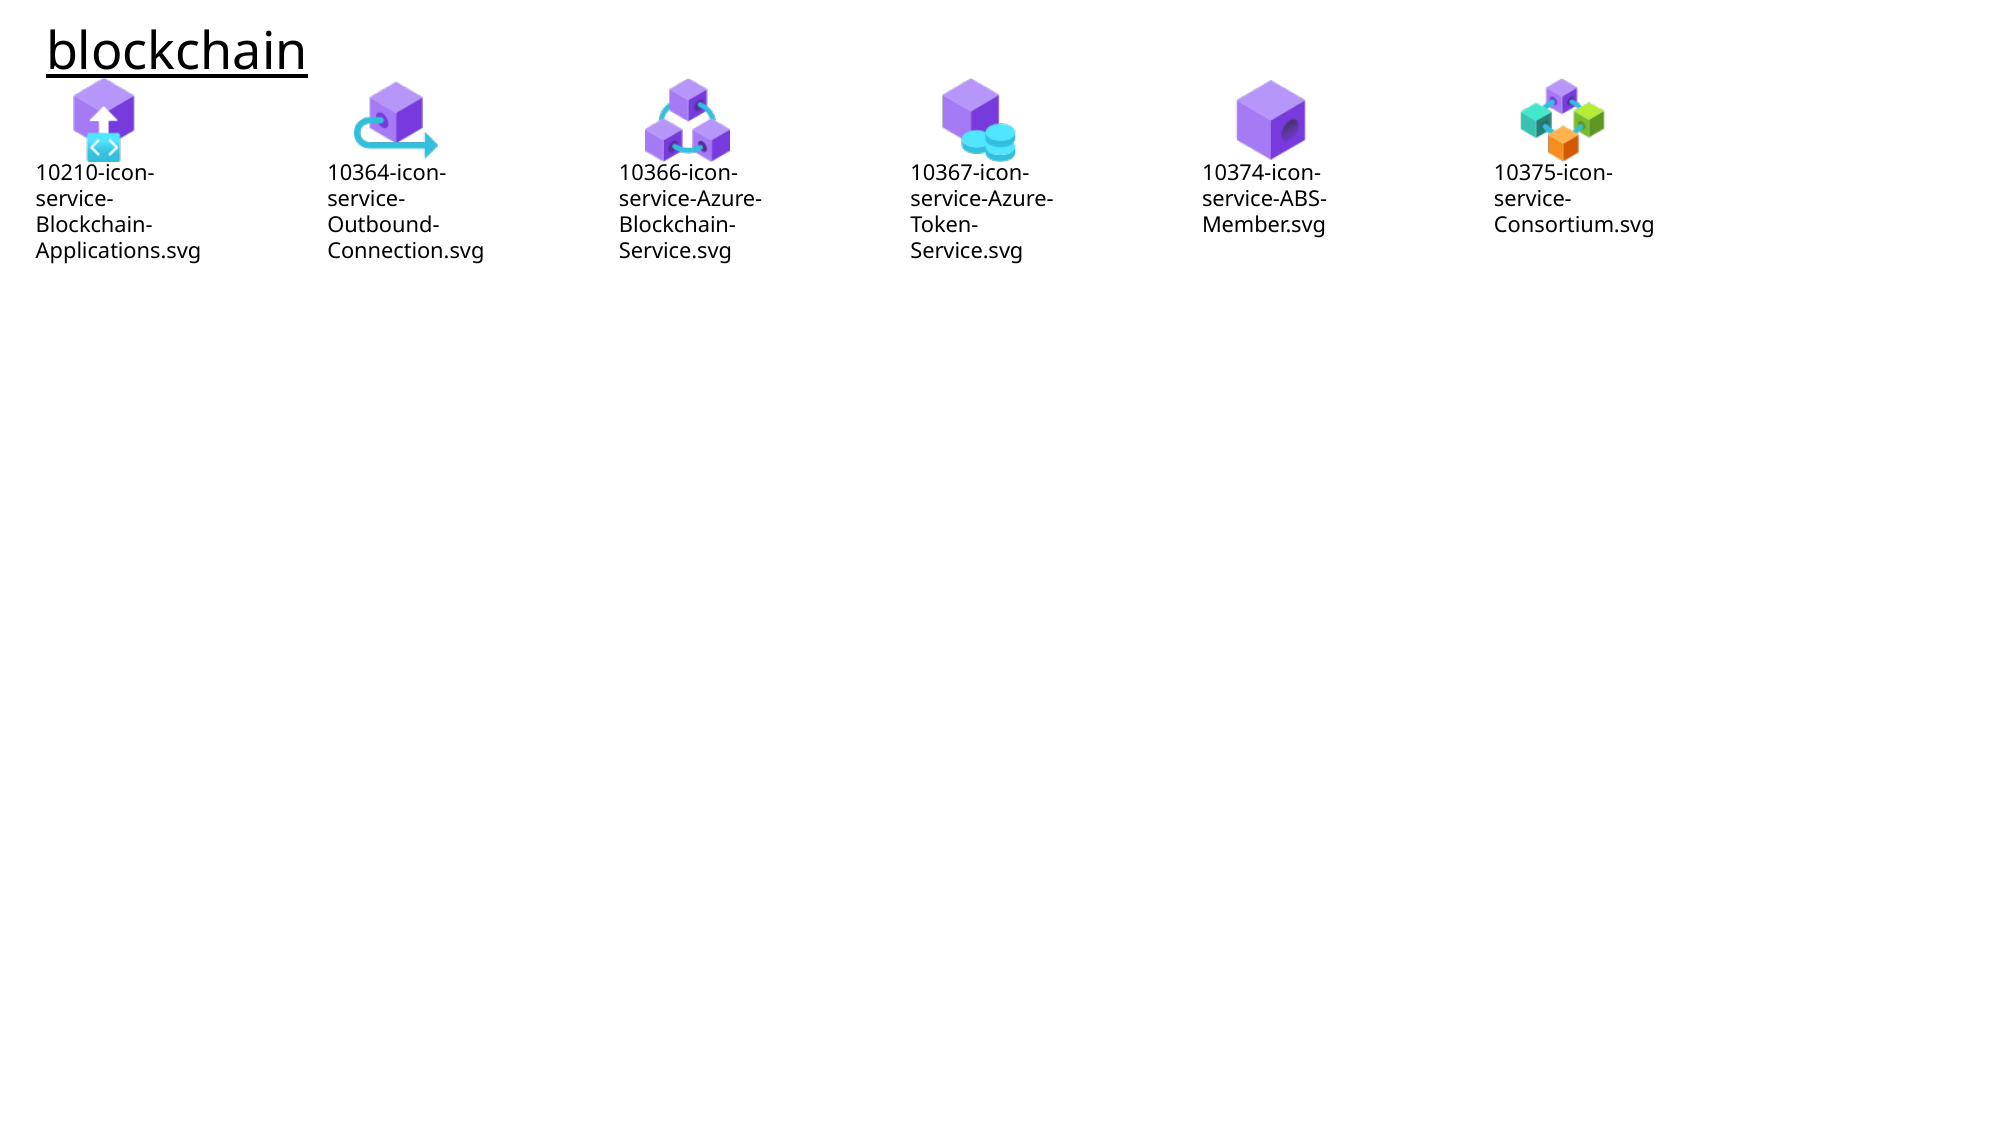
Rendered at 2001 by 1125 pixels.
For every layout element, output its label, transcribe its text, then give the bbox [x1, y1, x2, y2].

text_box 10374-icon-service-ABS-Member.svg [1187, 151, 1396, 172]
text_box 10366-icon-service-Azure-Blockchain-Service.svg [604, 151, 813, 172]
picture [937, 78, 1021, 162]
text_box 10364-icon-service-Outbound-Connection.svg [312, 151, 521, 172]
picture [62, 78, 146, 162]
text_box 10367-icon-service-Azure-Token-Service.svg [895, 151, 1105, 172]
picture [1229, 78, 1313, 162]
text_box blockchain [31, 10, 1073, 63]
text_box 10210-icon-service-Blockchain-Applications.svg [20, 151, 230, 172]
picture [645, 78, 730, 162]
text_box 10375-icon-service-Consortium.svg [1479, 151, 1688, 172]
picture [1520, 78, 1605, 162]
picture [354, 78, 438, 162]
